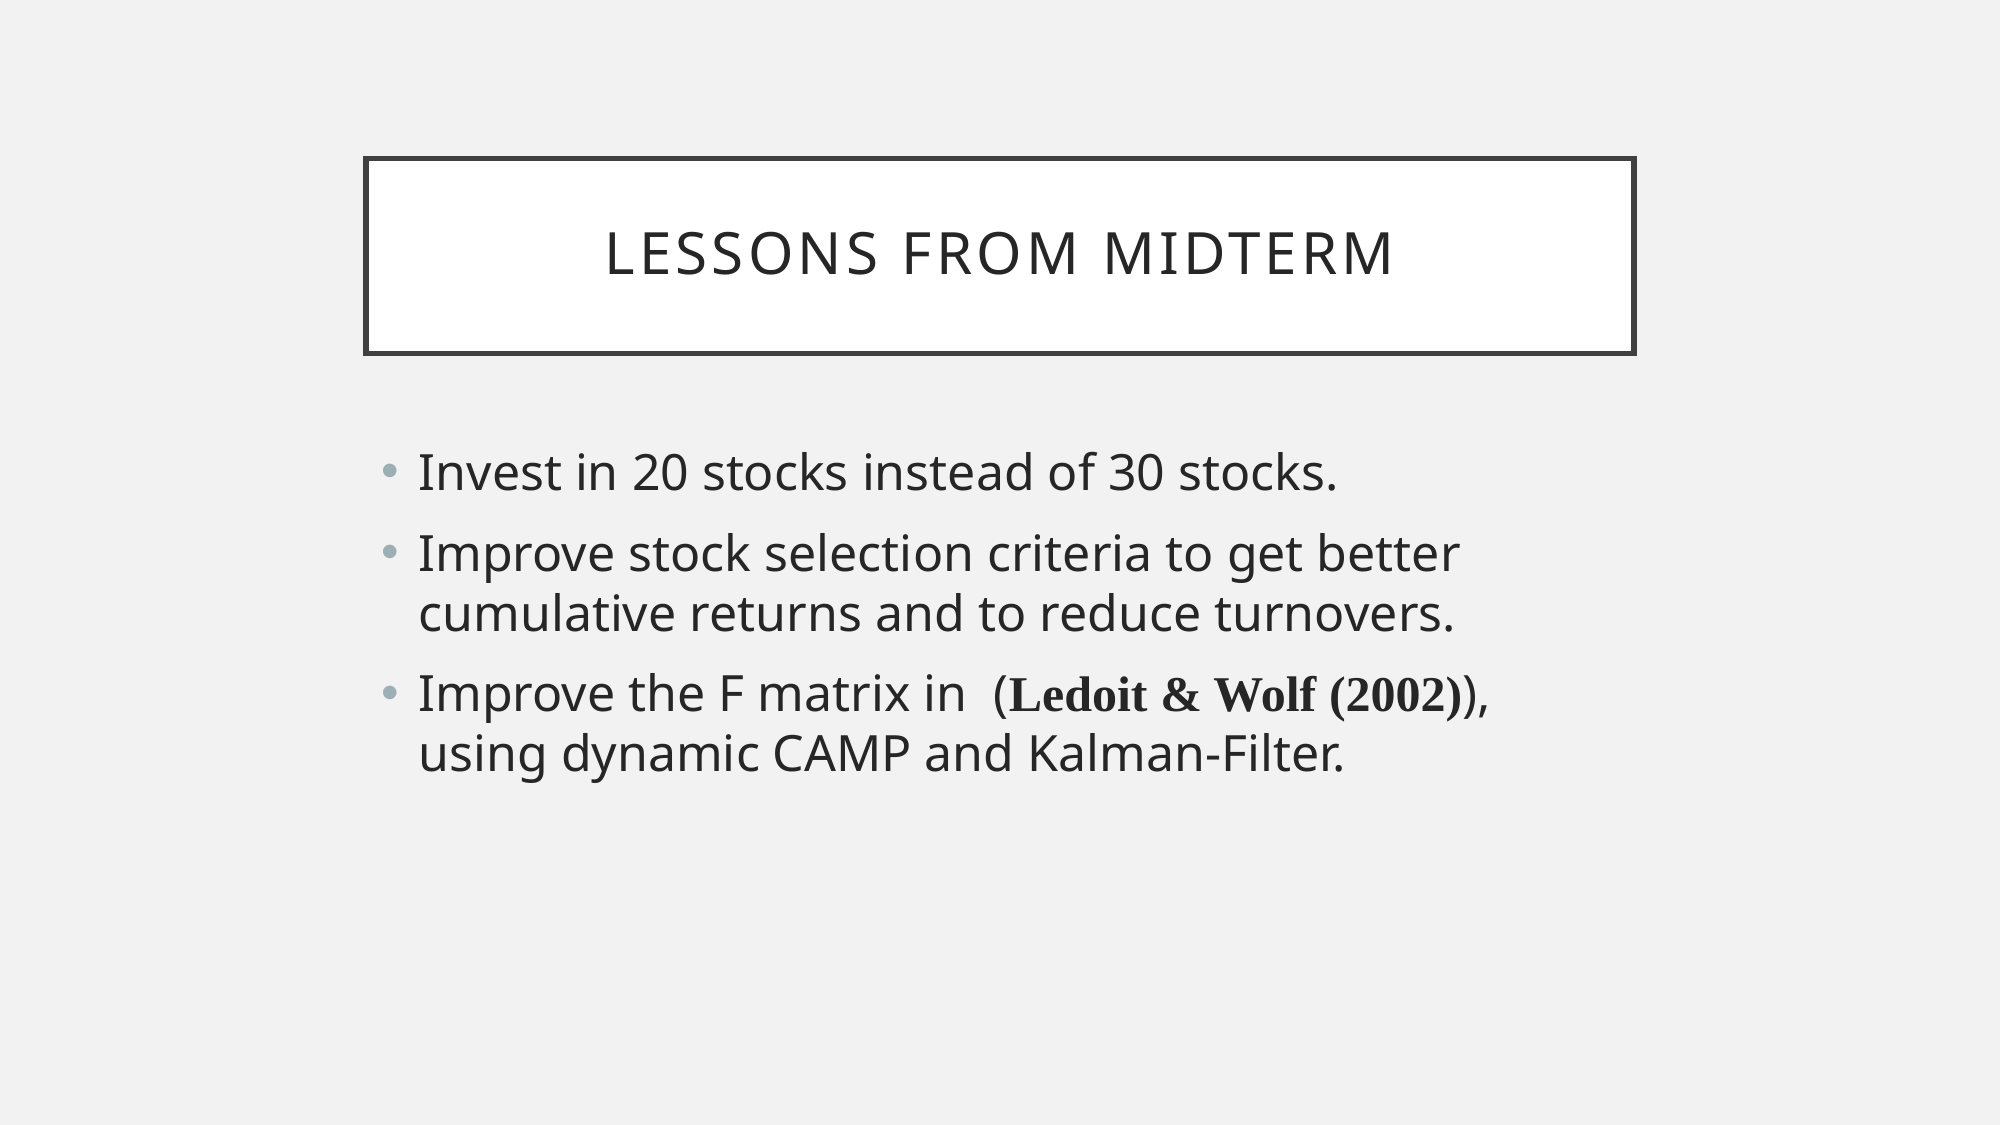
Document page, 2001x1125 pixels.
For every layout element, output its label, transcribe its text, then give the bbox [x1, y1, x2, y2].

title Lessons from midterm [363, 156, 1637, 356]
